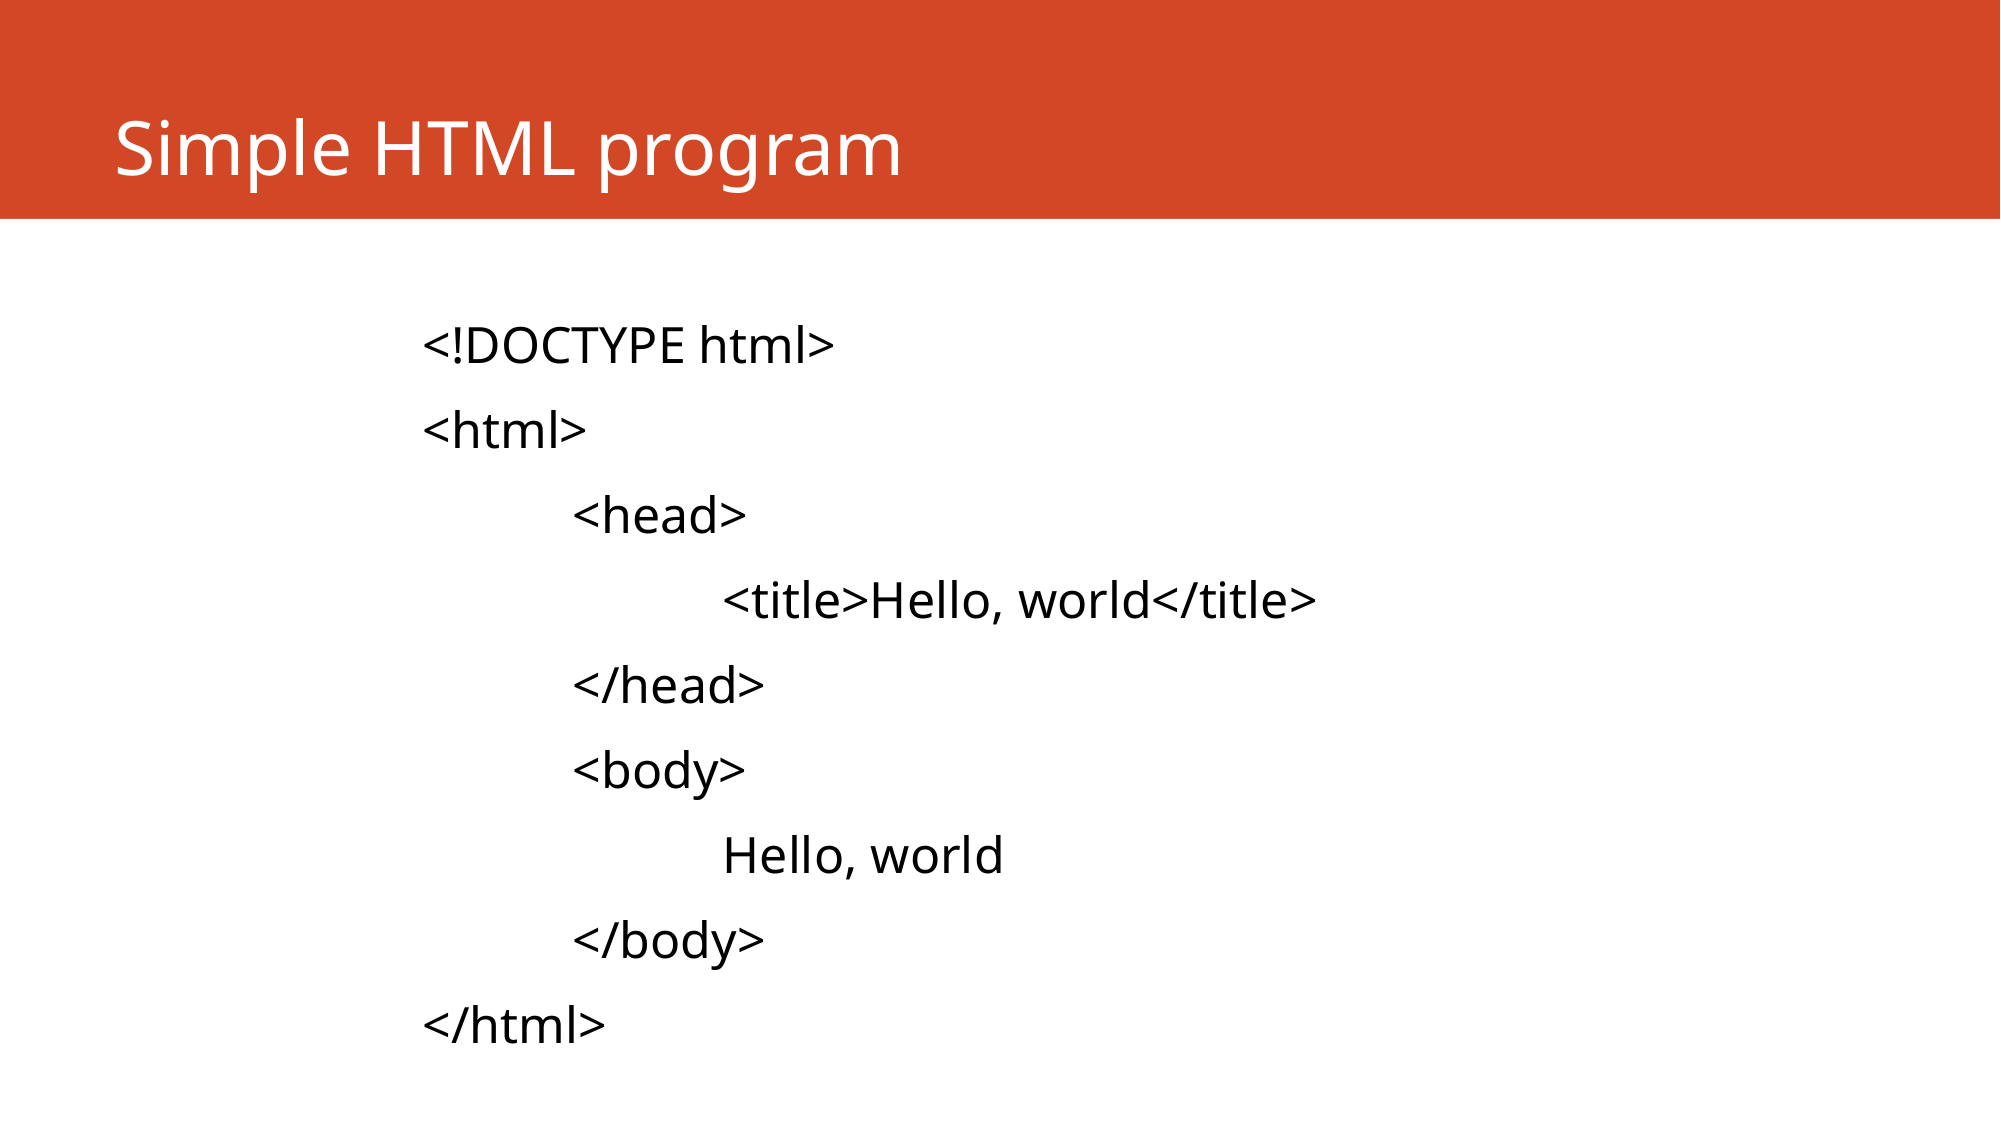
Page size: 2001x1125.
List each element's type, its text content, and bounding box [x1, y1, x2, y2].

list <!DOCTYPE html> <html> <head> <title>Hello, world</title> </head> <body> Hello, world </body> </html> [407, 276, 1682, 991]
title Simple HTML program [99, 0, 1863, 199]
